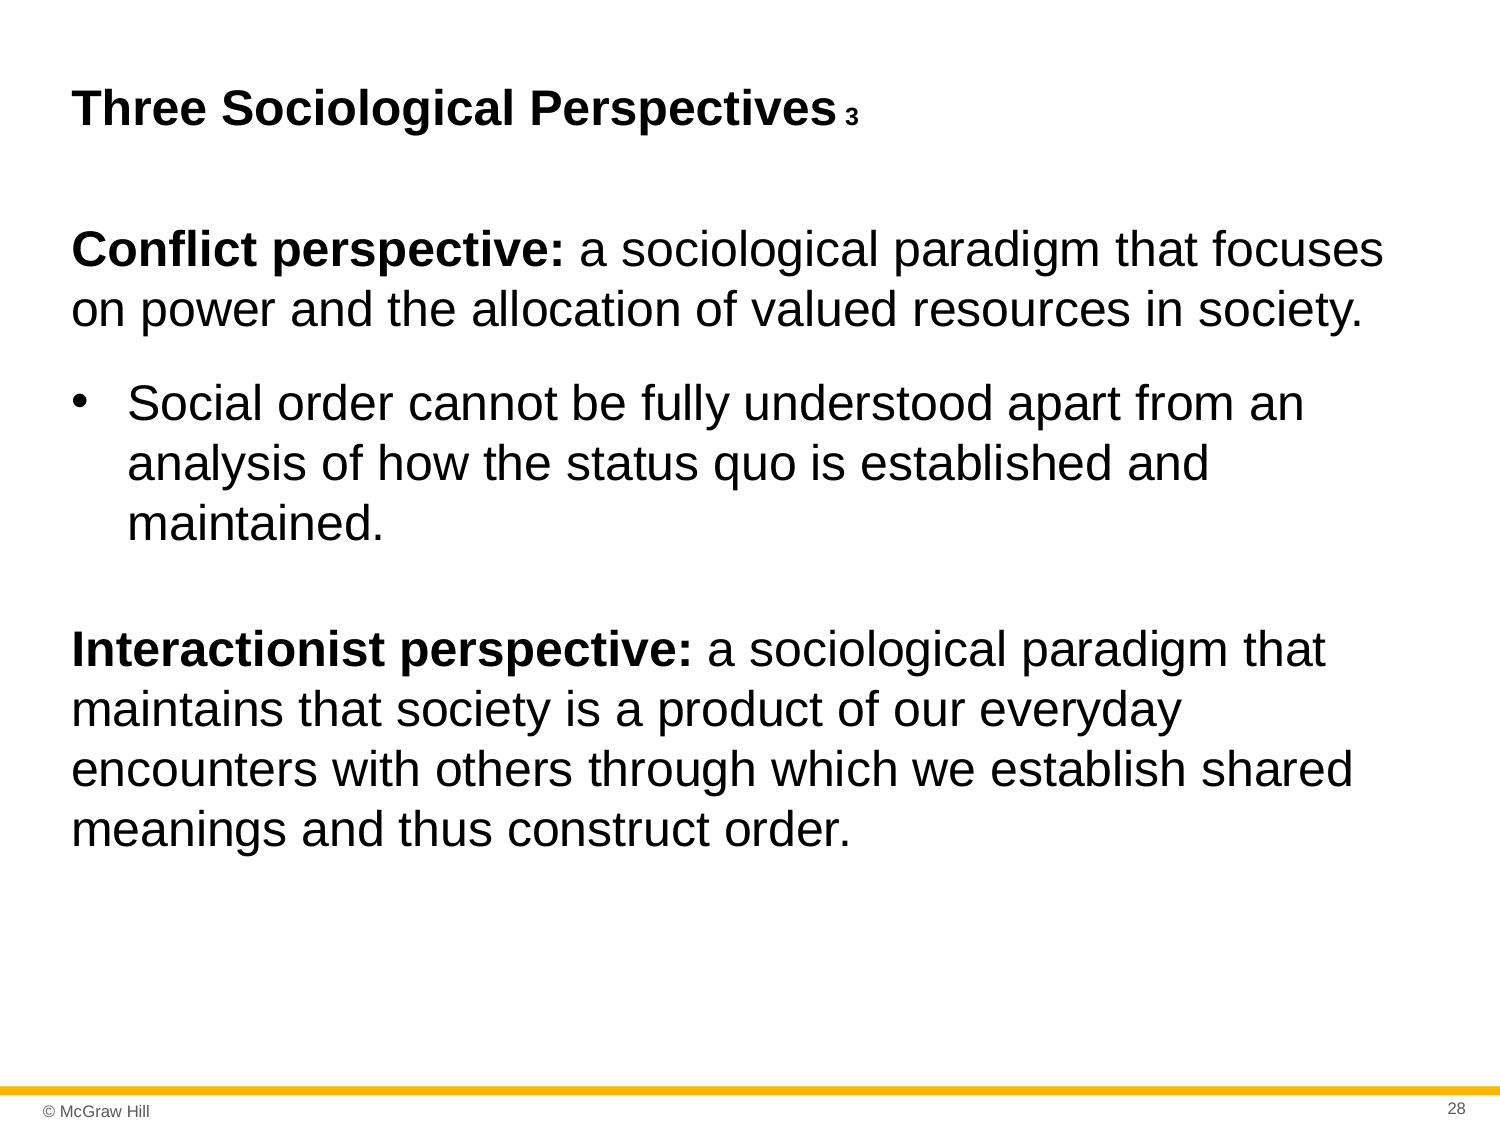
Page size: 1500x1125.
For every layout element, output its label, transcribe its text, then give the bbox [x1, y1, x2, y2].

list Conflict perspective: a sociological paradigm that focuses on power and the allocation of valued resources in society. Social order cannot be fully understood apart from an analysis of how the status quo is established and maintained. Interactionist perspective: a sociological paradigm that maintains that society is a product of our everyday encounters with others through which we establish shared meanings and thus construct order. [56, 209, 1444, 1025]
title Three Sociological Perspectives 3 [56, 50, 1444, 162]
